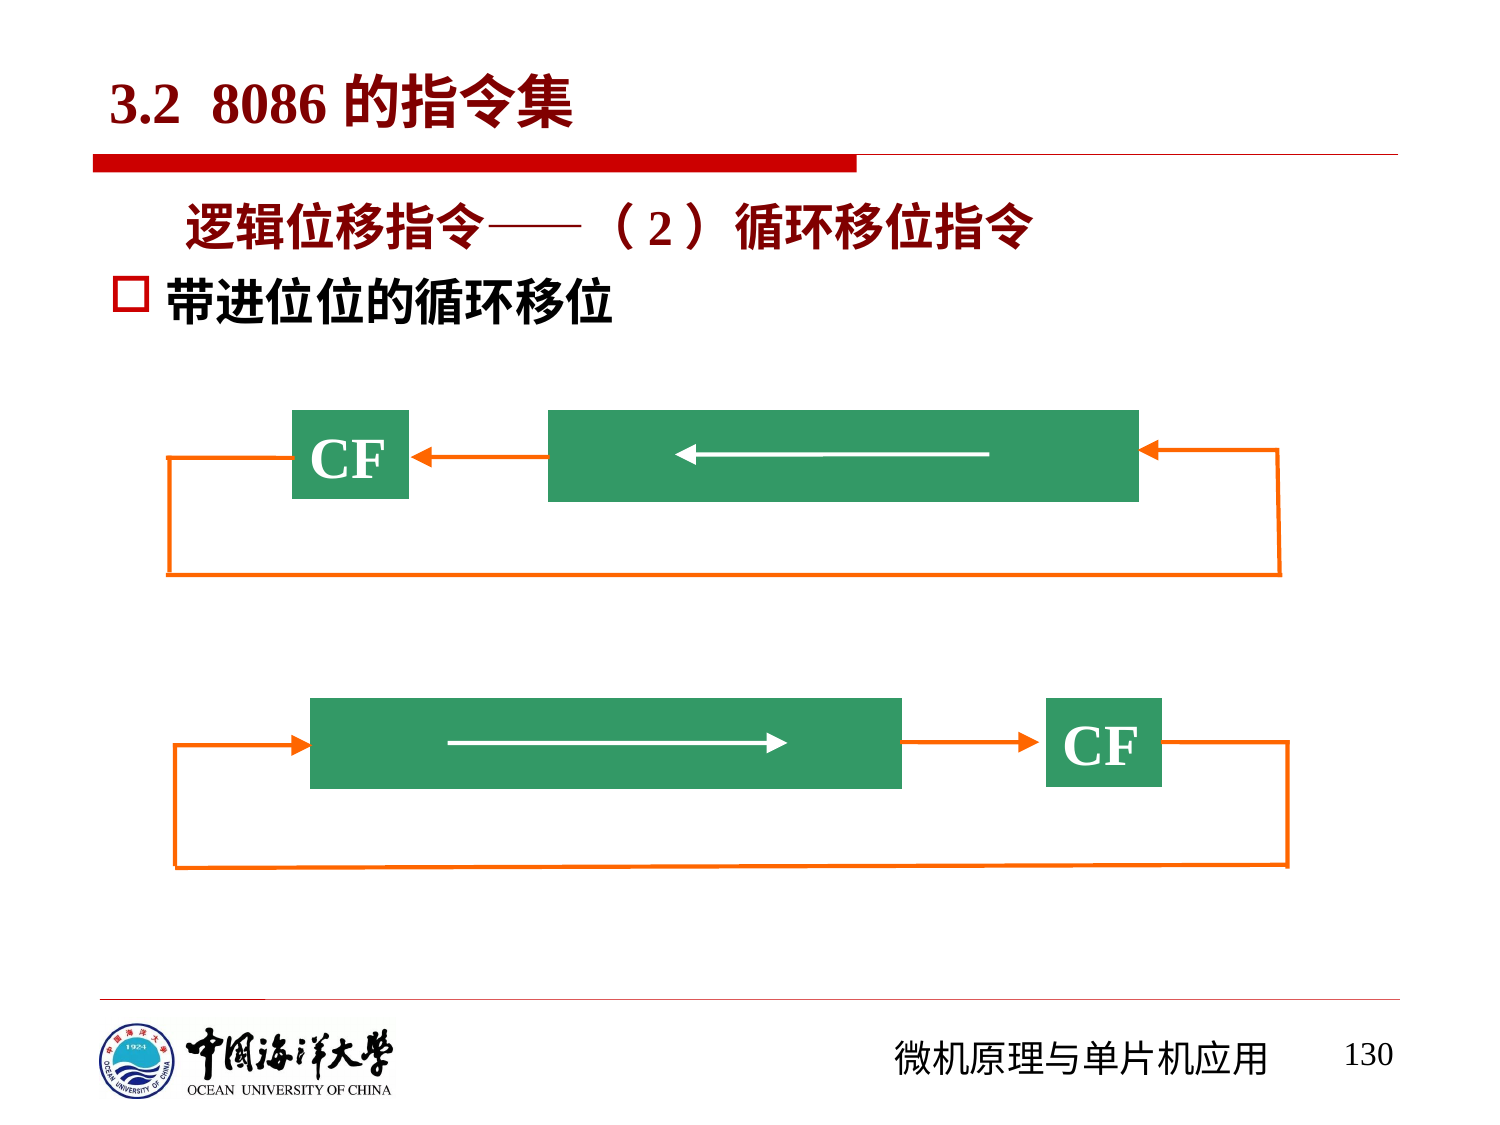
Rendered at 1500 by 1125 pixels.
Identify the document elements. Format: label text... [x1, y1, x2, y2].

text_box [549, 412, 1138, 500]
text_box CF [294, 412, 407, 498]
text_box [175, 735, 313, 756]
slide_number 130 [1328, 1024, 1448, 1103]
text_box [675, 444, 988, 465]
text_box [410, 446, 548, 468]
text_box [902, 731, 1040, 753]
list 逻辑位移指令——（2）循环移位指令 带进位位的循环移位 [93, 172, 1407, 1000]
text_box [312, 699, 900, 788]
title 3.2 8086的指令集 [94, 30, 1407, 143]
text_box [1137, 439, 1276, 461]
text_box CF [1047, 699, 1161, 785]
picture [99, 1017, 396, 1099]
text_box [449, 732, 788, 754]
